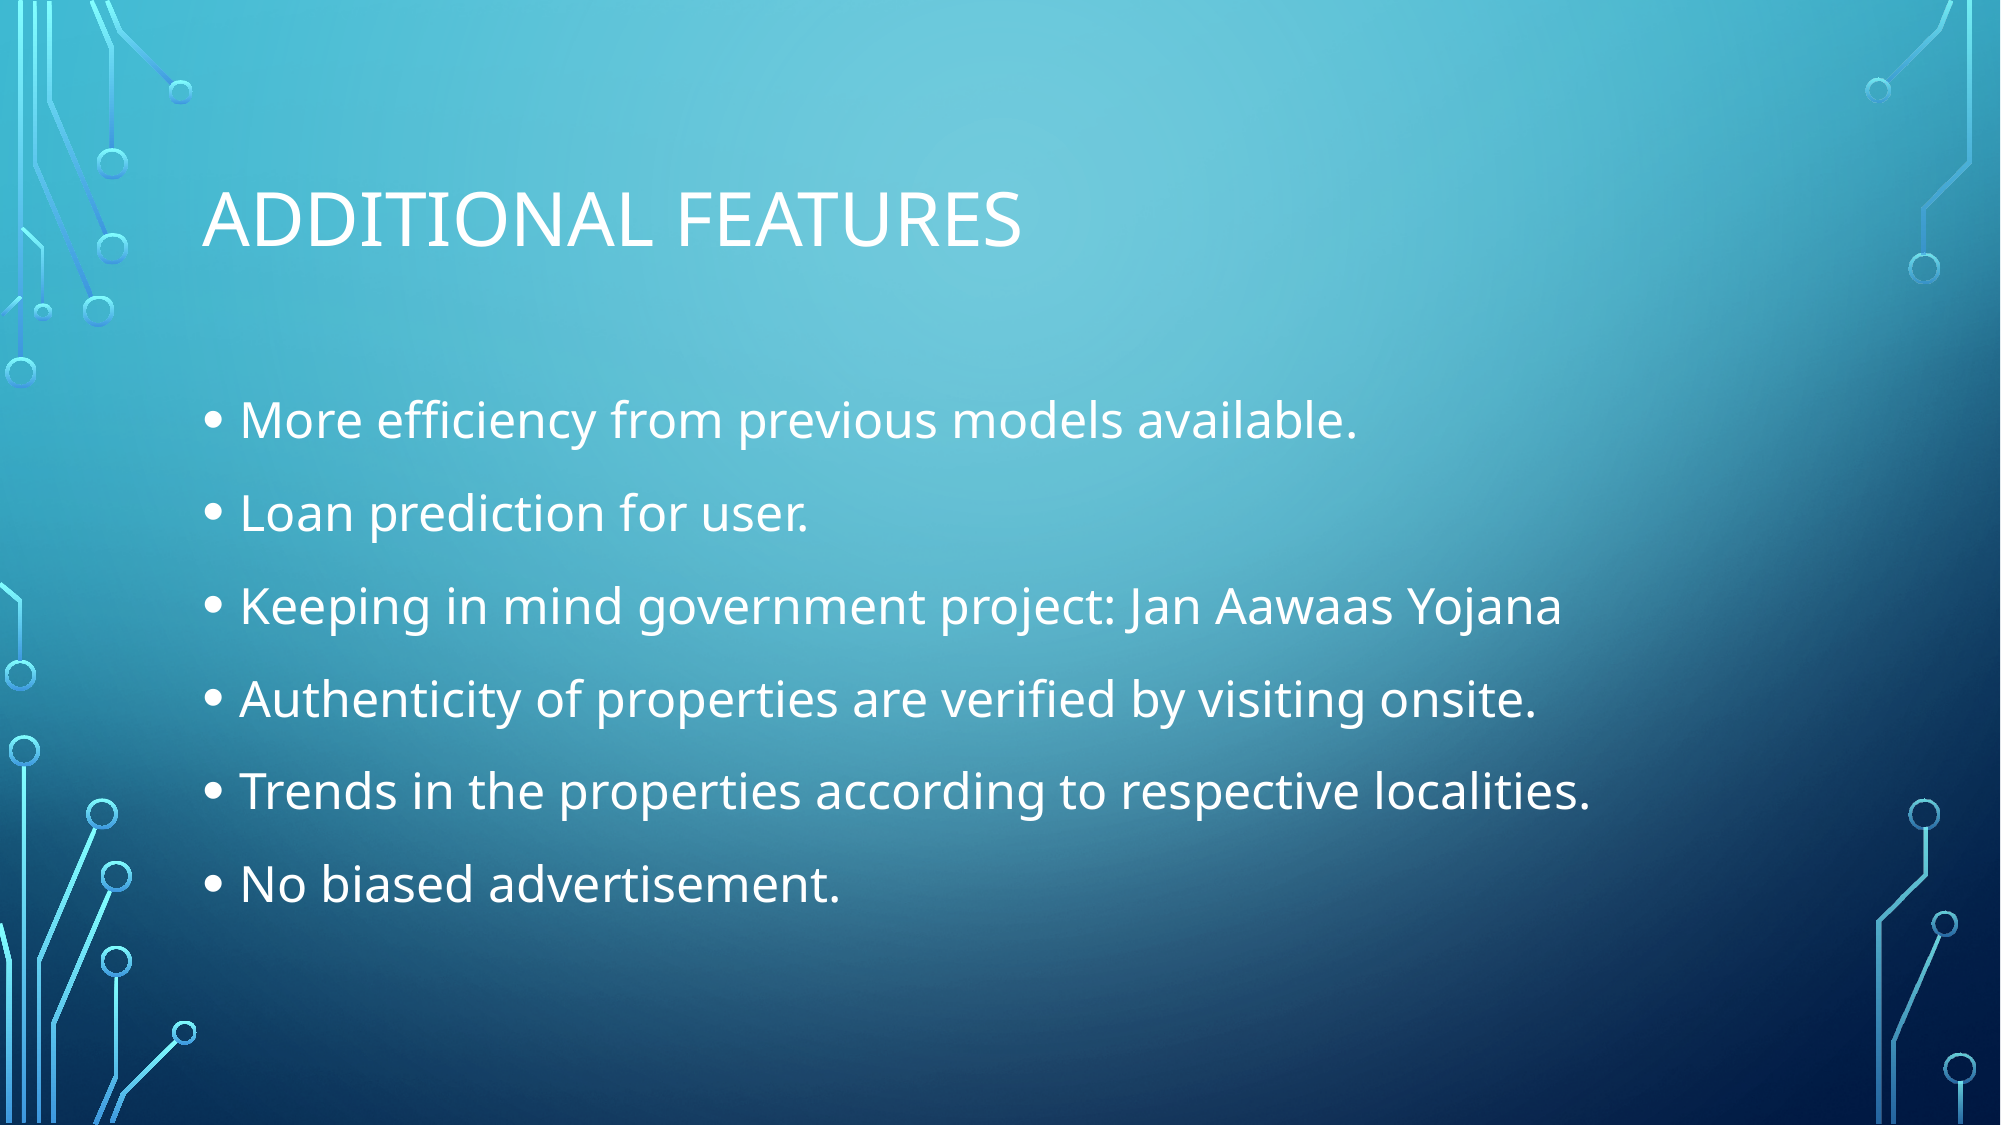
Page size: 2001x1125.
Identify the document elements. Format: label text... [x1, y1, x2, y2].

list More efficiency from previous models available. Loan prediction for user. Keeping in mind government project: Jan Aawaas Yojana Authenticity of properties are verified by visiting onsite. Trends in the properties according to respective localities. No biased advertisement. [187, 369, 1813, 950]
title Additional features [187, 101, 1813, 344]
